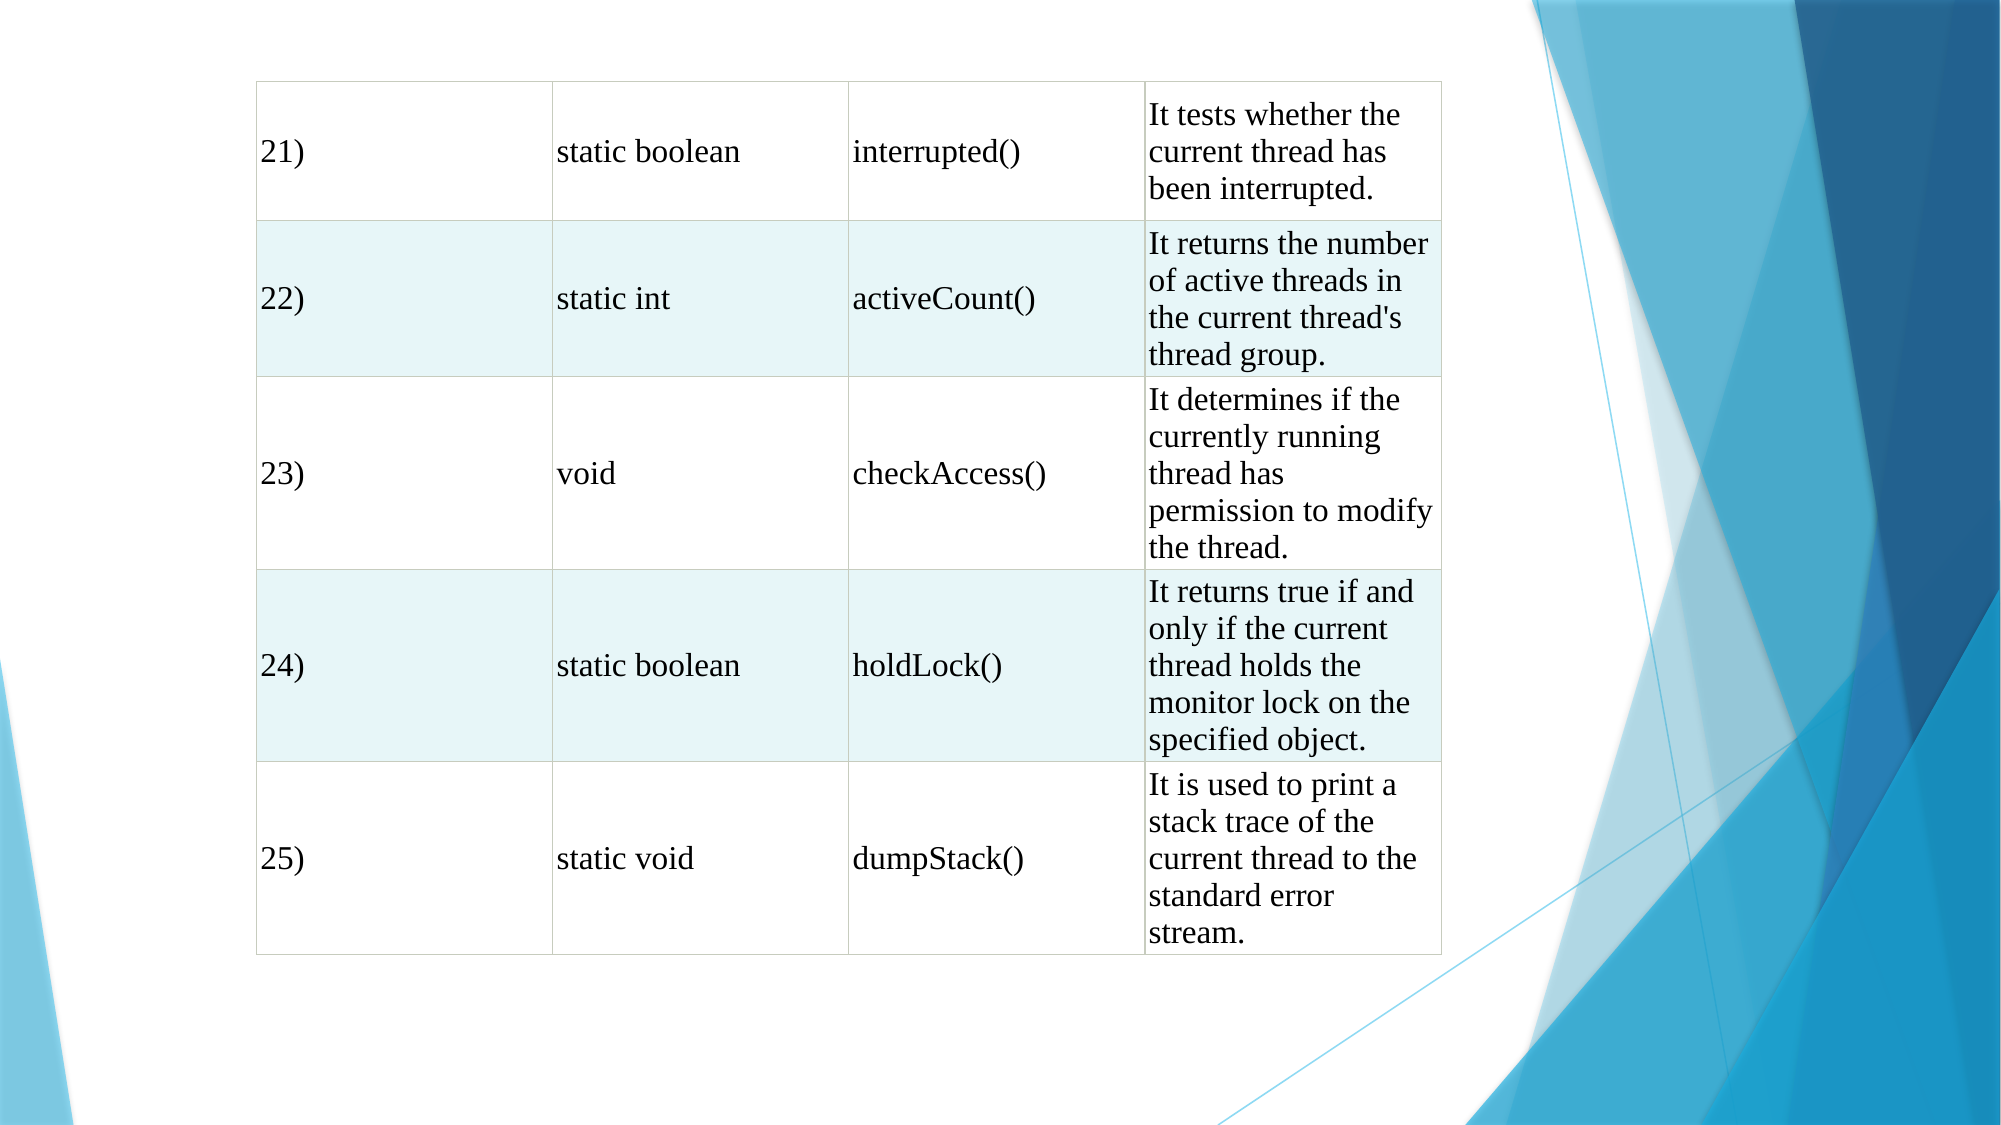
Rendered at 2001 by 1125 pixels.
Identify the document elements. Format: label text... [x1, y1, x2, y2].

table_header static boolean [553, 82, 848, 220]
table_cell It returns true if and only if the current thread holds the monitor lock on the specified object. [1146, 570, 1441, 761]
table_cell It returns the number of active threads in the current thread's thread group. [1146, 221, 1441, 376]
table_cell static int [553, 221, 848, 376]
table_cell holdLock() [849, 570, 1144, 761]
table_cell static void [553, 762, 848, 954]
table_cell It is used to print a stack trace of the current thread to the standard error stream. [1146, 762, 1441, 954]
table_cell dumpStack() [849, 762, 1144, 954]
table_cell void [553, 377, 848, 569]
table_cell activeCount() [849, 221, 1144, 376]
table_cell 24) [257, 570, 552, 761]
table_cell 22) [257, 221, 552, 376]
table_header It tests whether the current thread has been interrupted. [1146, 82, 1441, 220]
table_cell checkAccess() [849, 377, 1144, 569]
table_cell 25) [257, 762, 552, 954]
table_cell static boolean [553, 570, 848, 761]
table_header interrupted() [849, 82, 1144, 220]
table_cell It determines if the currently running thread has permission to modify the thread. [1146, 377, 1441, 569]
table_header 21) [257, 82, 552, 220]
table_cell 23) [257, 377, 552, 569]
